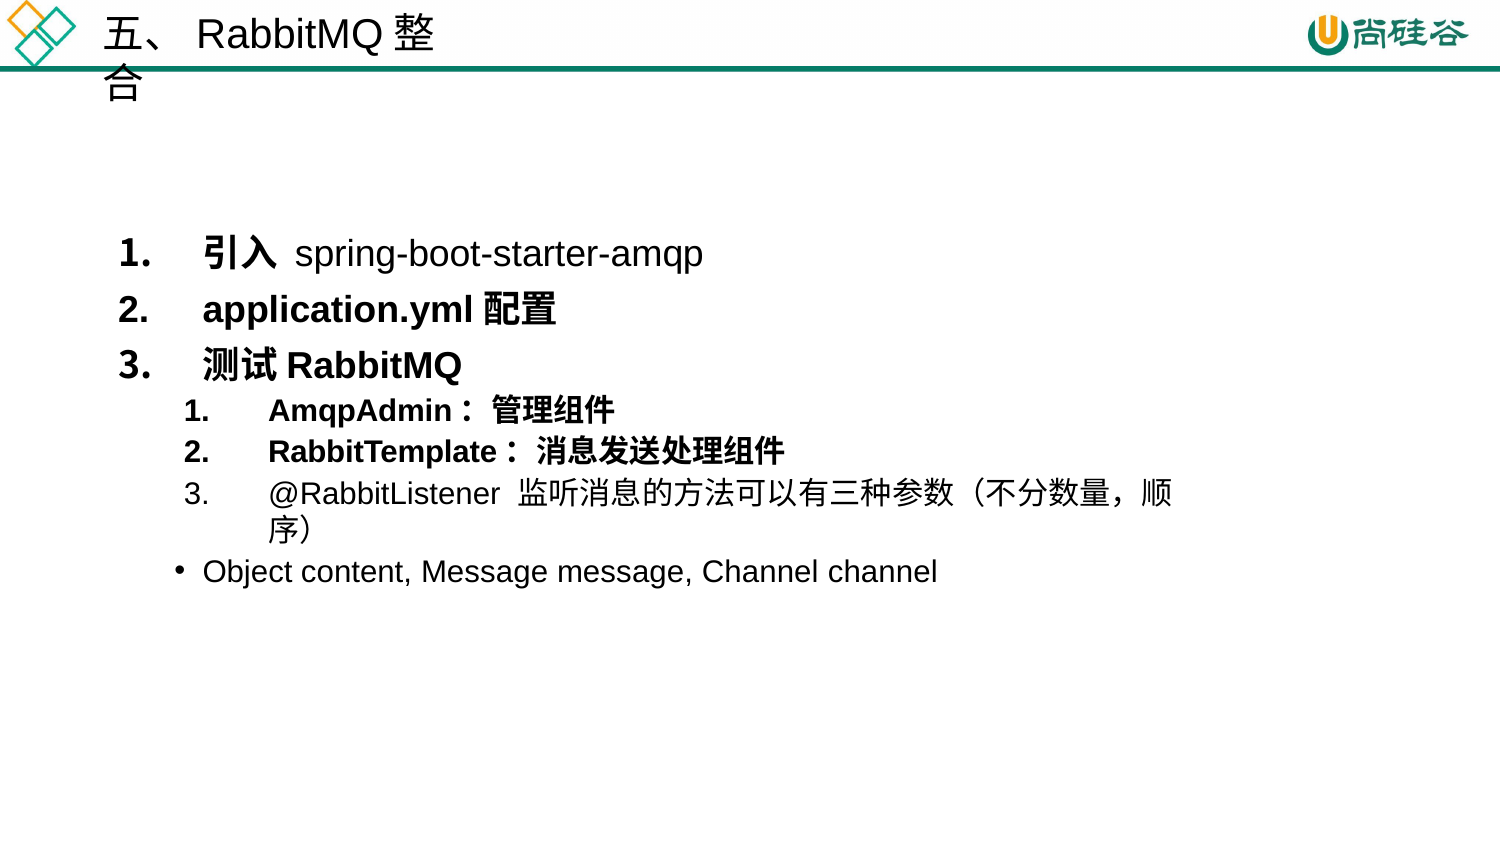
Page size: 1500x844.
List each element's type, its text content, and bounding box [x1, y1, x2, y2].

picture [0, 0, 1500, 72]
text_box 引入 spring-boot-starter-amqp application.yml配置 测试RabbitMQ AmqpAdmin：管理组件 RabbitTemplate：消息发送处理组件 @RabbitListener 监听消息的方法可以有三种参数（不分数量，顺序） Object content, Message message, Channel channel [116, 215, 1232, 589]
title 五、RabbitMQ整合 [100, 5, 459, 149]
